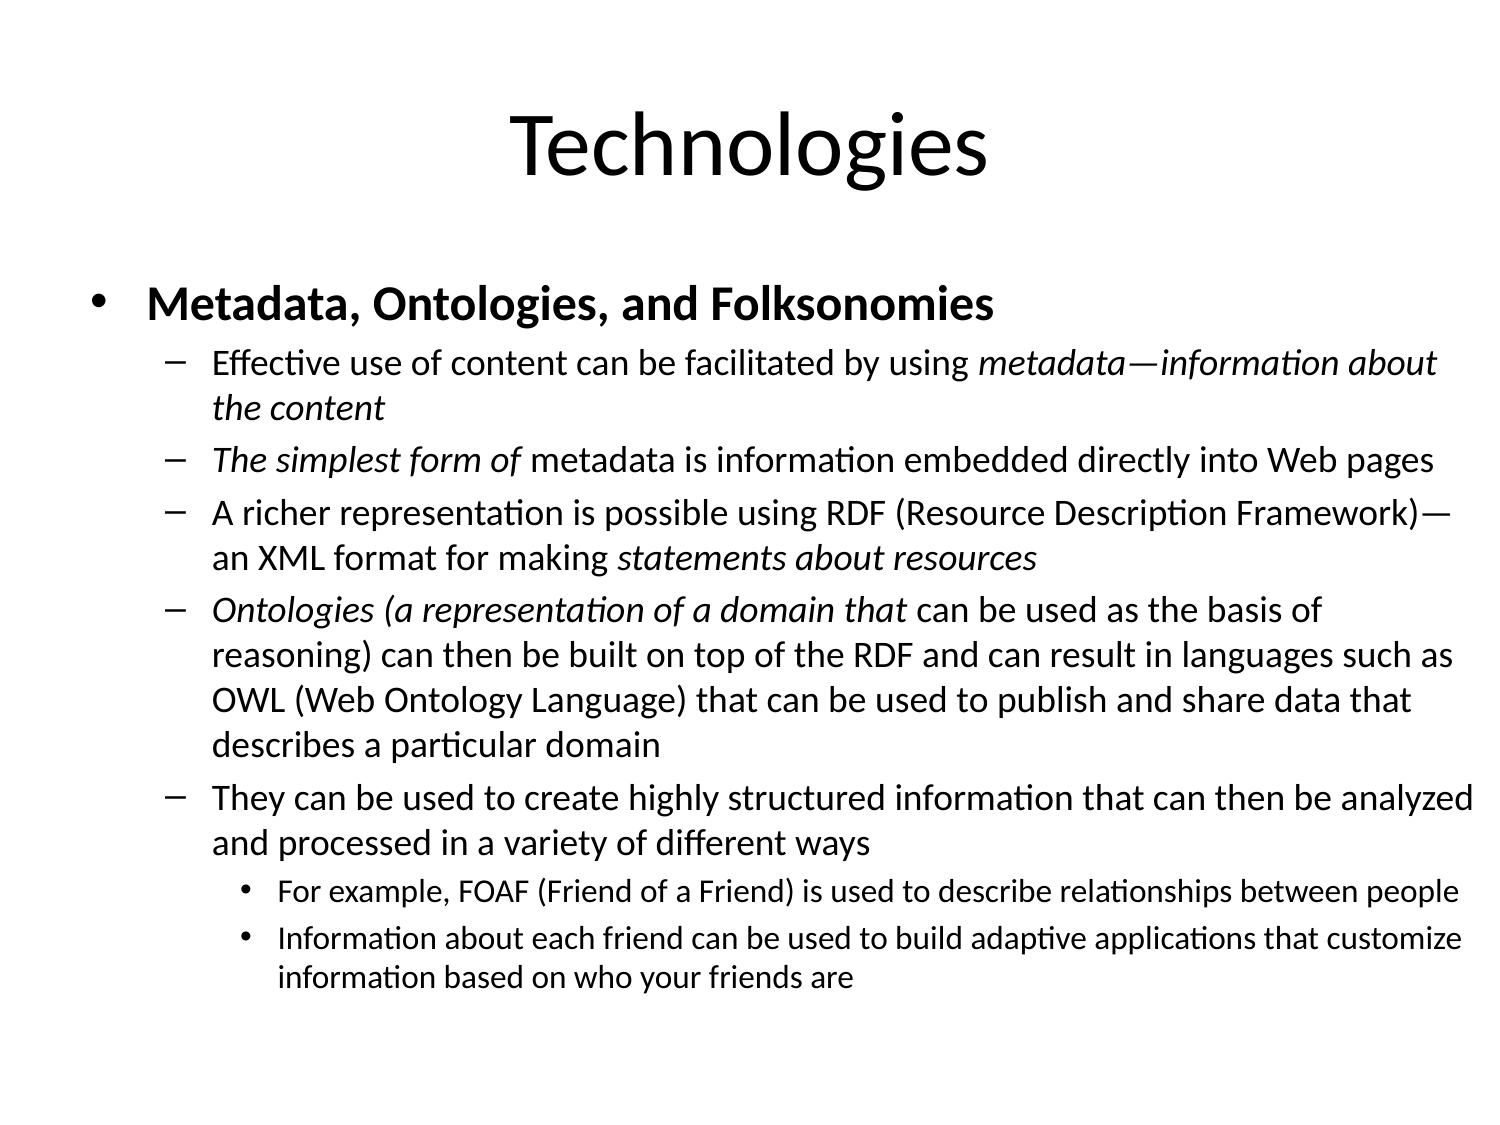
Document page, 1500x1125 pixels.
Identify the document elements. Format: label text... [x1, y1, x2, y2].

title Technologies [75, 45, 1425, 233]
list Metadata, Ontologies, and Folksonomies Effective use of content can be facilitated by using metadata—information about the content The simplest form of metadata is information embedded directly into Web pages A richer representation is possible using RDF (Resource Description Framework)—an XML format for making statements about resources Ontologies (a representation of a domain that can be used as the basis of reasoning) can then be built on top of the RDF and can result in languages such as OWL (Web Ontology Language) that can be used to publish and share data that describes a particular domain They can be used to create highly structured information that can then be analyzed and processed in a variety of different ways For example, FOAF (Friend of a Friend) is used to describe relationships between people Information about each friend can be used to build adaptive applications that customize information based on who your friends are [75, 262, 1500, 1005]
